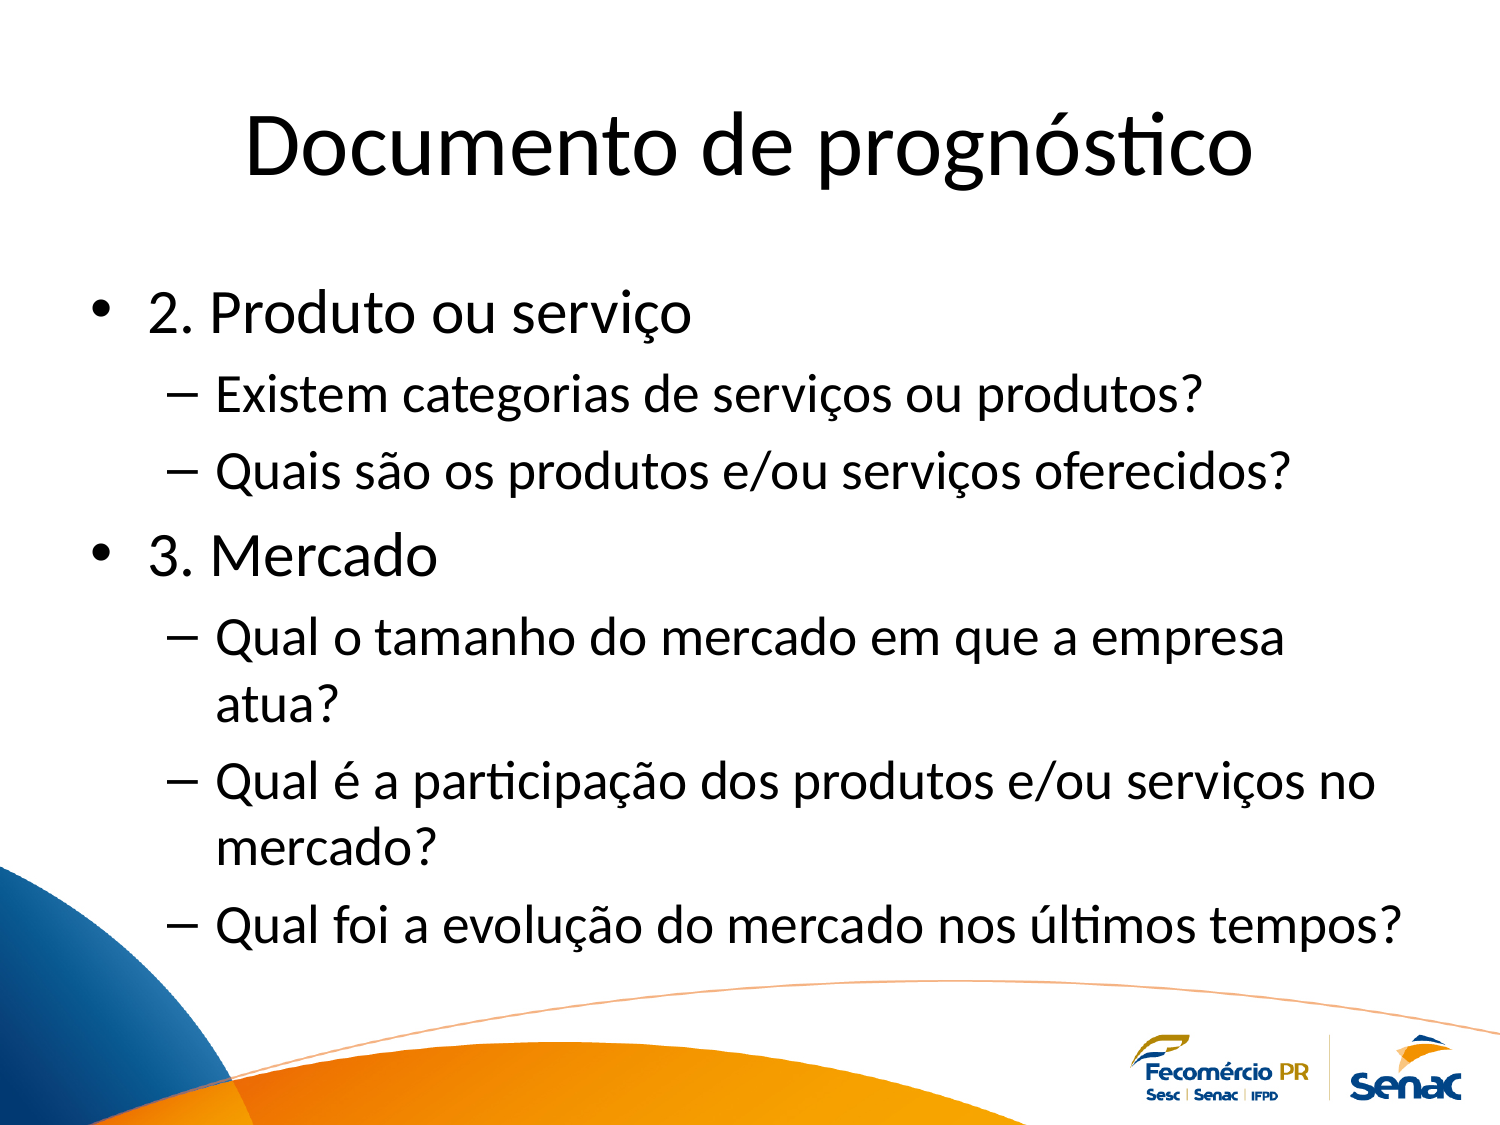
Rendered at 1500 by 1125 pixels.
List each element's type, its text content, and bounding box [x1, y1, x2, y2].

picture [0, 0, 1500, 1125]
list 2. Produto ou serviço Existem categorias de serviços ou produtos? Quais são os produtos e/ou serviços oferecidos? 3. Mercado Qual o tamanho do mercado em que a empresa atua? Qual é a participação dos produtos e/ou serviços no mercado? Qual foi a evolução do mercado nos últimos tempos? [75, 262, 1425, 1005]
title Documento de prognóstico [75, 45, 1425, 233]
